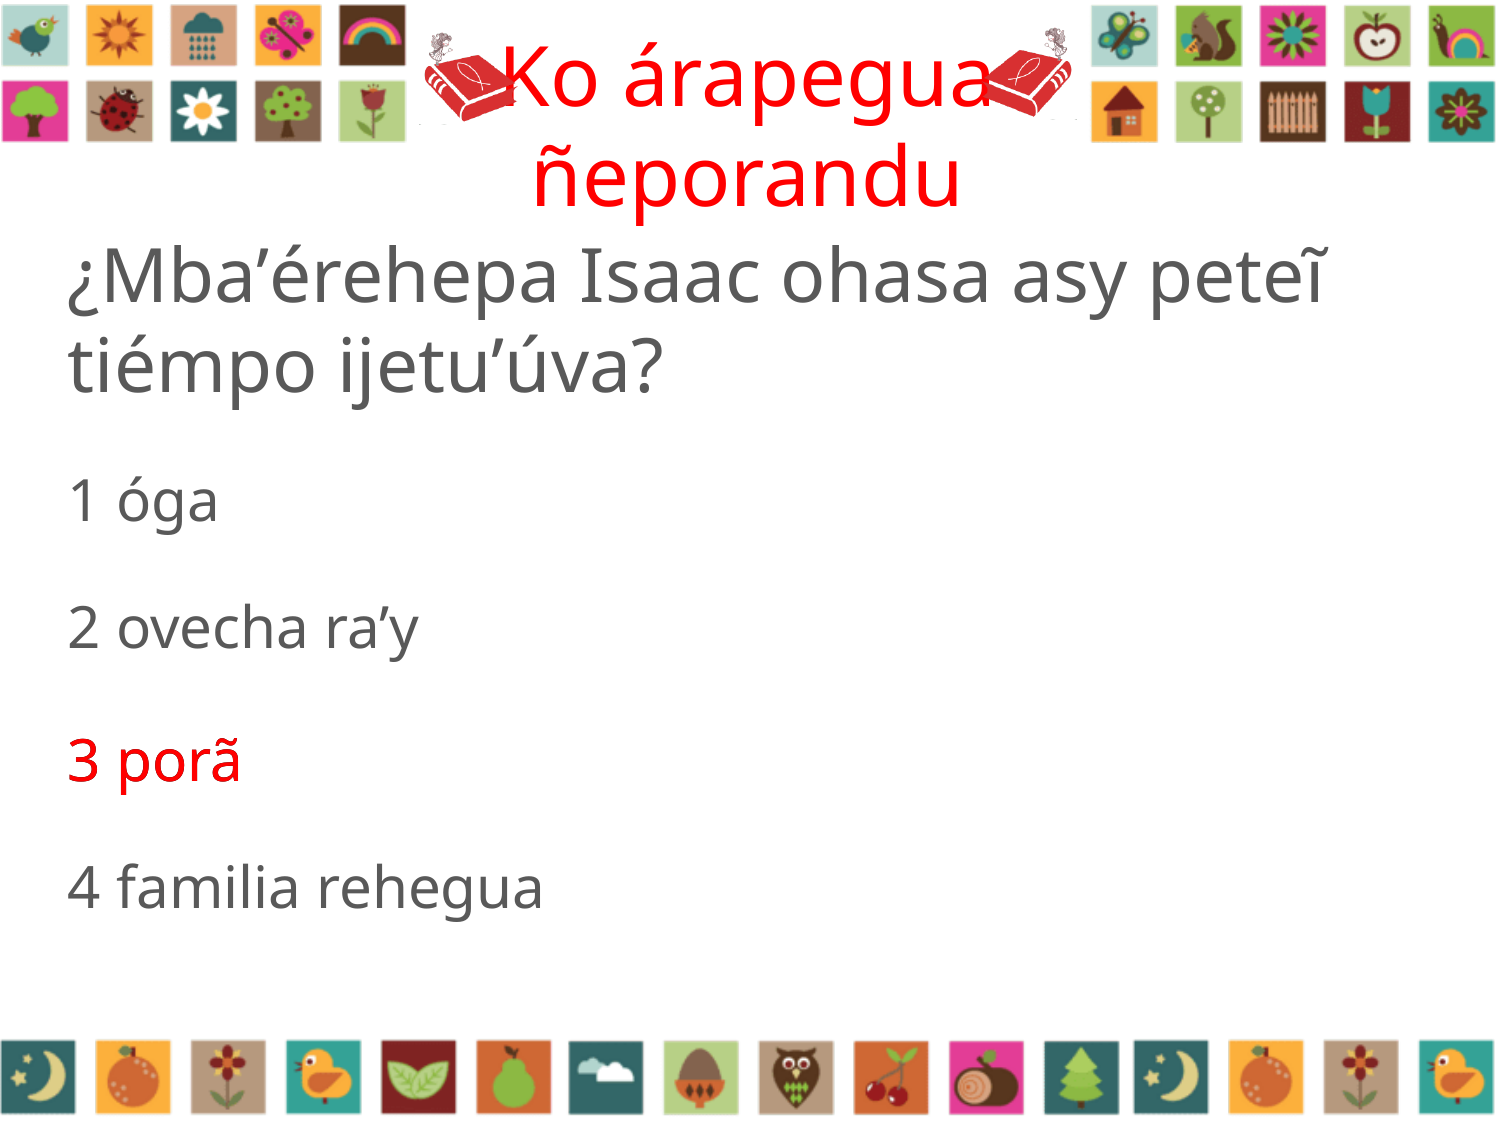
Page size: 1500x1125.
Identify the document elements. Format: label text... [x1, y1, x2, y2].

text_box 4 familia rehegua [53, 842, 1483, 928]
text_box ¿Mbaʼérehepa Isaac ohasa asy peteĩ tiémpo ijetuʼúva? [53, 219, 1436, 415]
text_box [0, 1028, 1500, 1118]
text_box 2 ovecha ra’y [53, 582, 1436, 668]
text_box 3 porã [53, 716, 1483, 801]
text_box 1 óga [53, 456, 1436, 541]
picture [0, 3, 550, 150]
text_box Ko árapegua ñeporandu [414, 16, 1080, 219]
picture [950, 3, 1500, 150]
